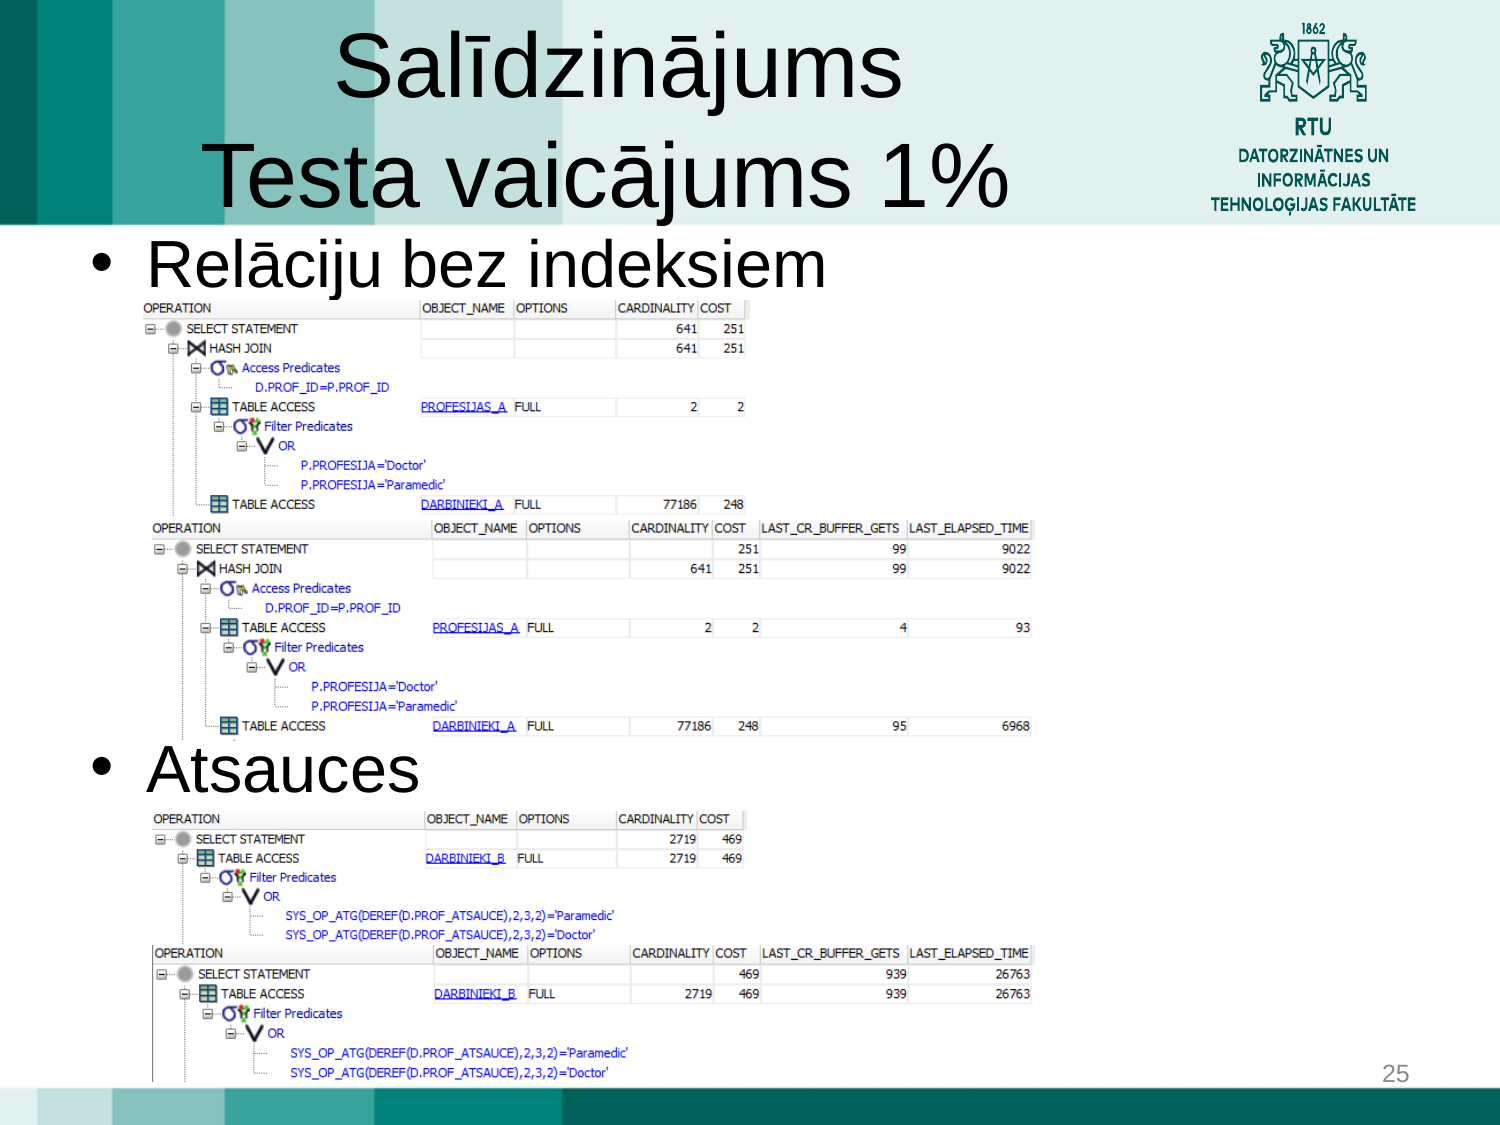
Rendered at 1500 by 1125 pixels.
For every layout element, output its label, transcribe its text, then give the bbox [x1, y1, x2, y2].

list Relāciju bez indeksiem Atsauces [74, 213, 1426, 957]
slide_number 25 [1074, 1042, 1425, 1103]
title Salīdzinājums Testa vaicājums 1% [33, 22, 1205, 211]
picture [0, 0, 1500, 1125]
